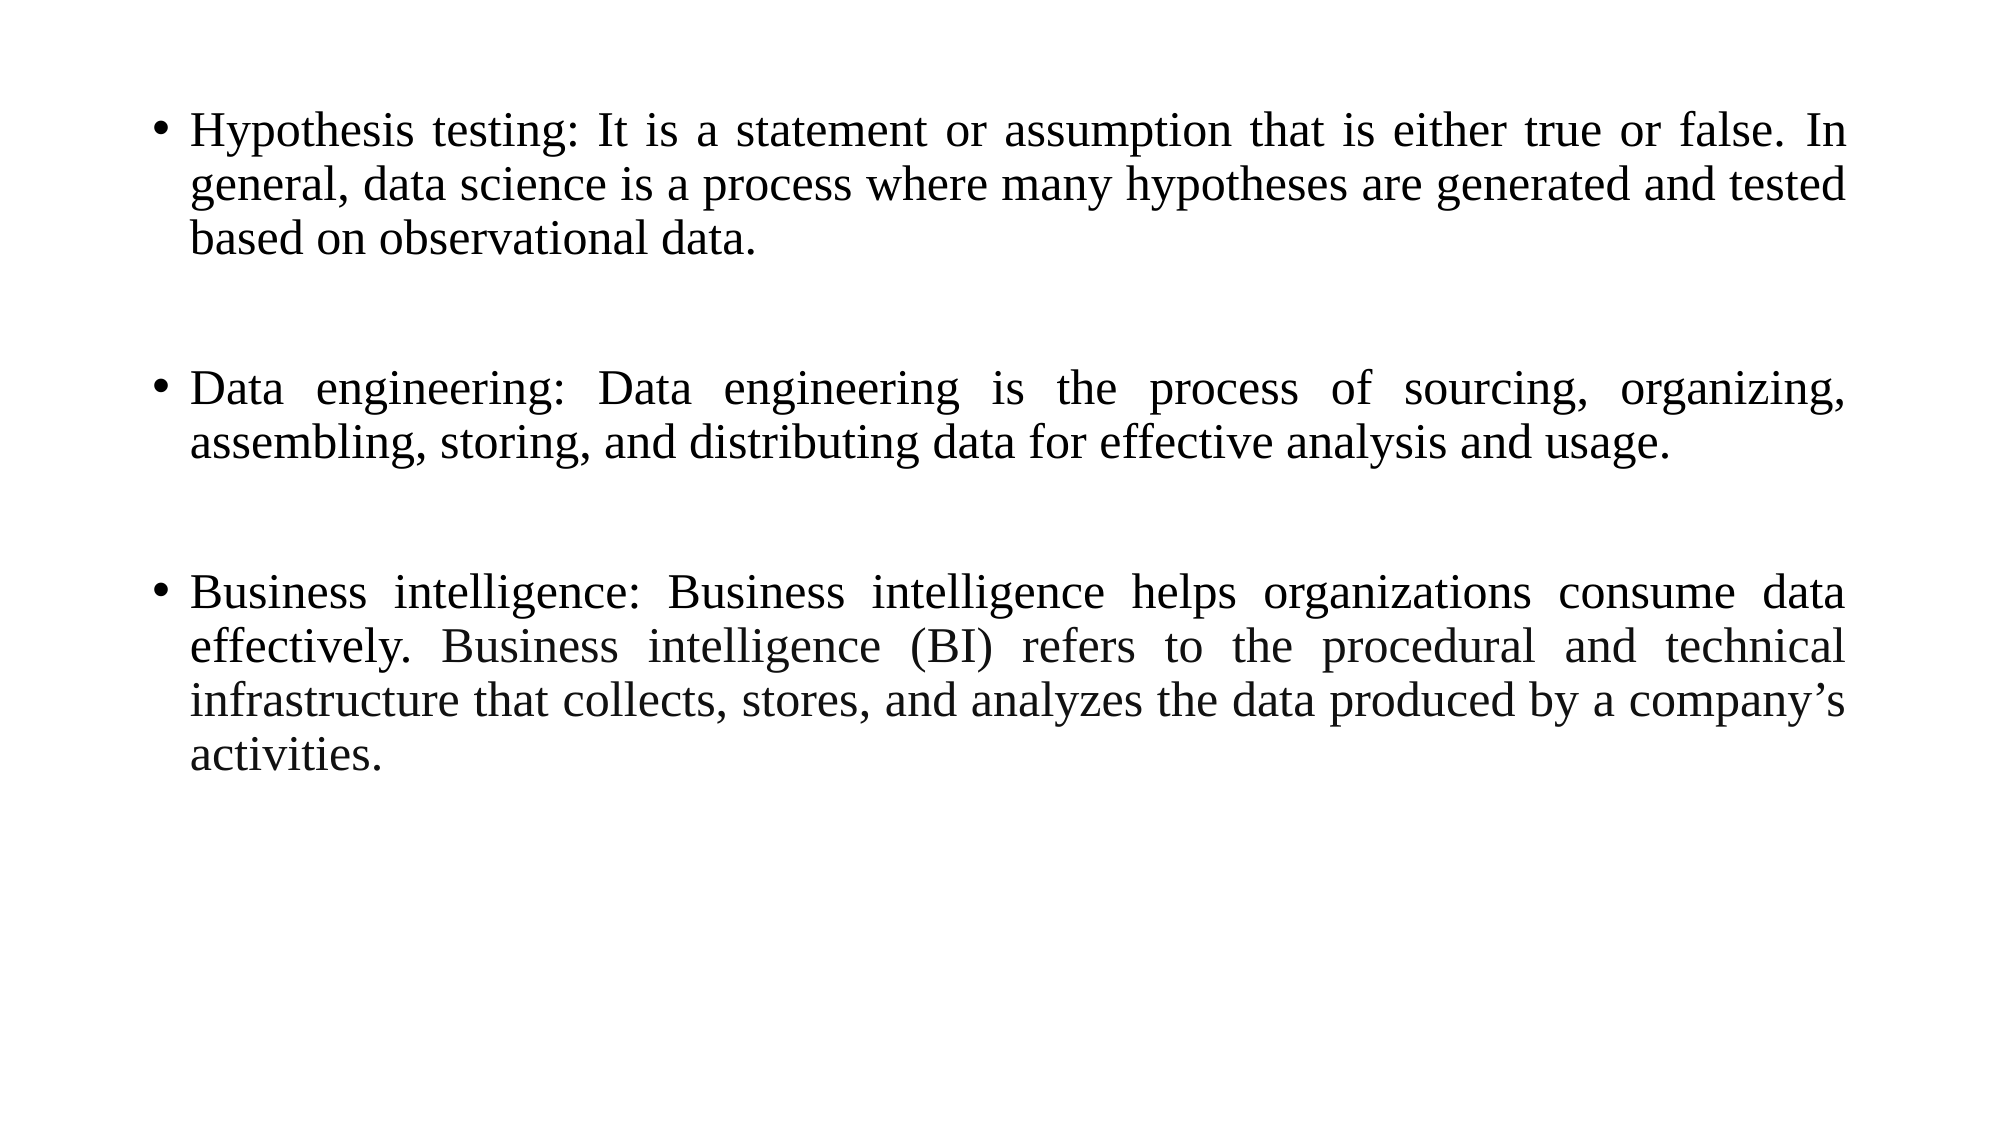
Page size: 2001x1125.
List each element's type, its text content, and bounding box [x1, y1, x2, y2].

list Hypothesis testing: It is a statement or assumption that is either true or false. In general, data science is a process where many hypotheses are generated and tested based on observational data. Data engineering: Data engineering is the process of sourcing, organizing, assembling, storing, and distributing data for effective analysis and usage. Business intelligence: Business intelligence helps organizations consume data effectively. Business intelligence (BI) refers to the procedural and technical infrastructure that collects, stores, and analyzes the data produced by a company’s activities. [137, 96, 1863, 1014]
